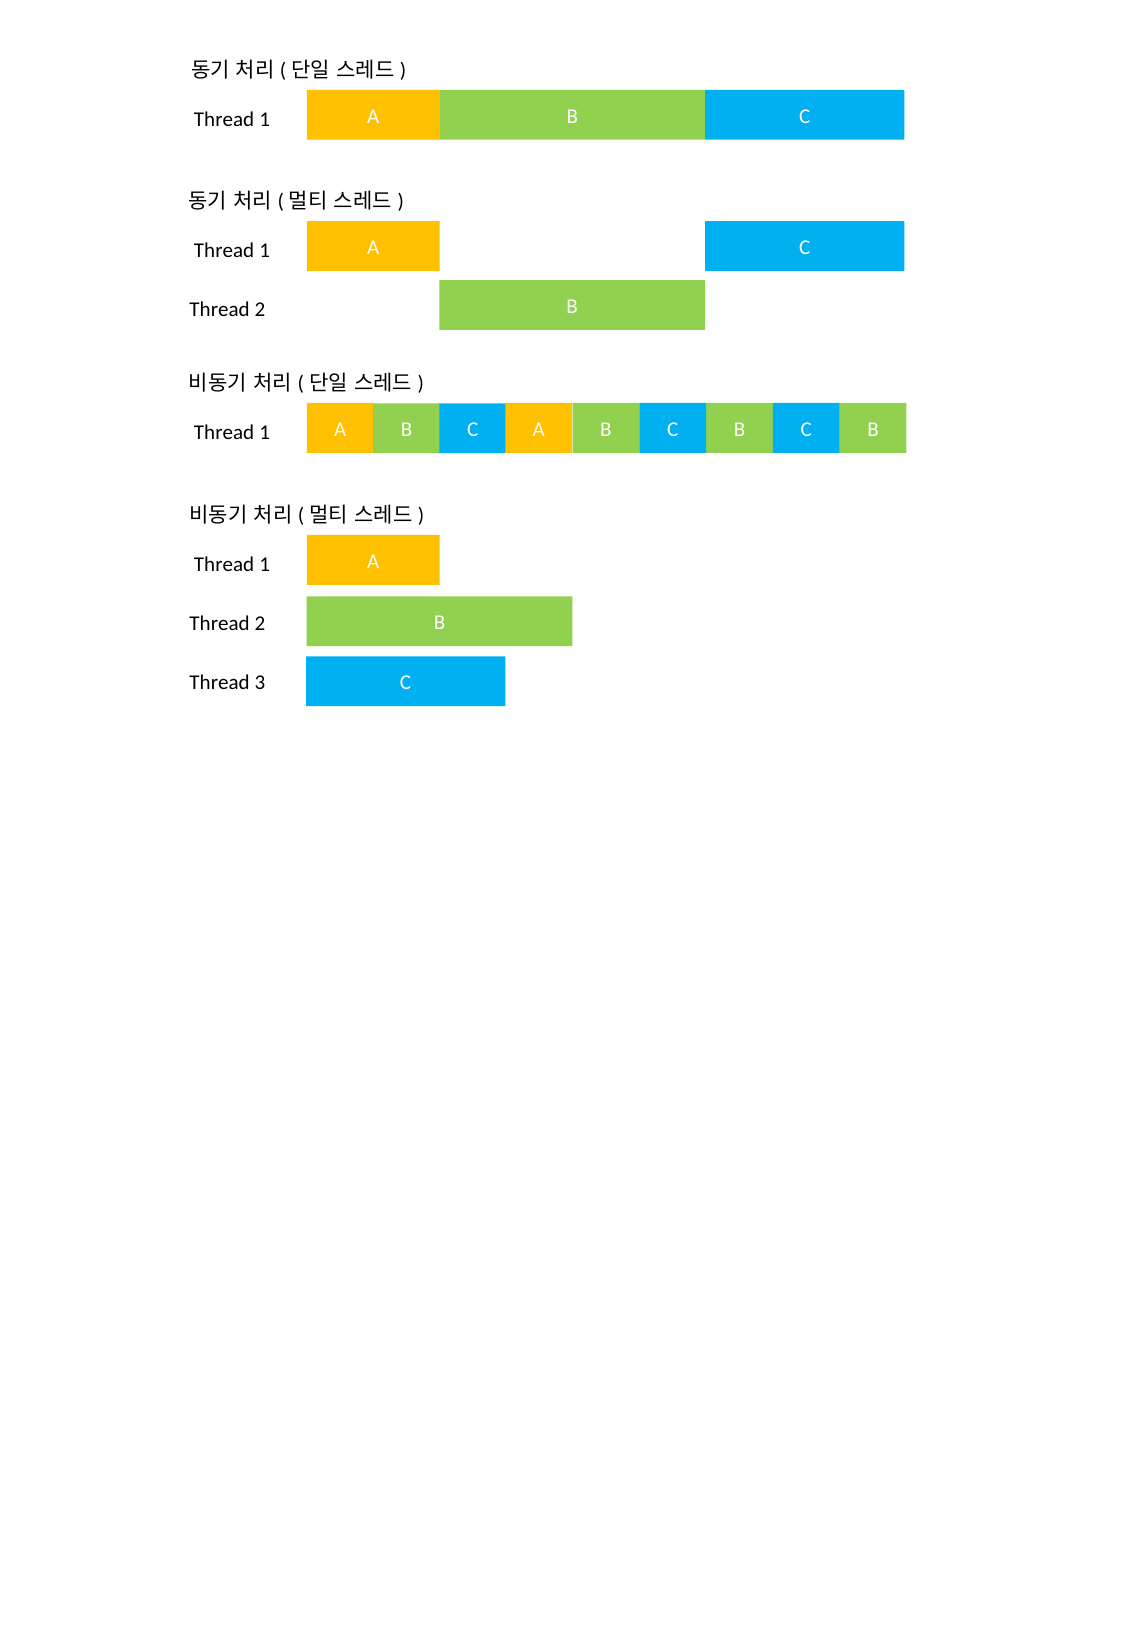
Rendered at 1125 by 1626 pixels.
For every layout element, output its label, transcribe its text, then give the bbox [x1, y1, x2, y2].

text_box 비동기 처리(단일 스레드) [174, 362, 440, 403]
text_box 비동기 처리(멀티 스레드) [174, 494, 440, 535]
text_box B [372, 402, 438, 454]
text_box A [306, 534, 441, 586]
text_box C [438, 402, 504, 454]
text_box C [704, 220, 906, 272]
text_box C [305, 655, 506, 707]
text_box B [707, 402, 772, 454]
text_box B [438, 89, 704, 141]
text_box A [306, 89, 438, 141]
text_box B [572, 402, 638, 454]
text_box Thread 1 [179, 542, 286, 583]
text_box C [772, 402, 841, 454]
text_box C [638, 402, 707, 454]
text_box Thread 1 [179, 410, 286, 452]
text_box B [438, 279, 706, 331]
text_box C [704, 89, 906, 141]
text_box A [306, 402, 372, 454]
text_box A [504, 402, 572, 454]
text_box B [841, 402, 907, 454]
text_box Thread 1 [179, 97, 286, 138]
text_box Thread 3 [174, 660, 281, 701]
text_box Thread 1 [179, 229, 286, 270]
text_box 동기 처리(멀티 스레드) [173, 180, 419, 221]
text_box Thread 2 [174, 288, 281, 329]
text_box A [306, 220, 441, 272]
text_box Thread 2 [174, 601, 281, 642]
text_box B [306, 595, 573, 647]
text_box 동기 처리(단일 스레드) [176, 49, 422, 90]
